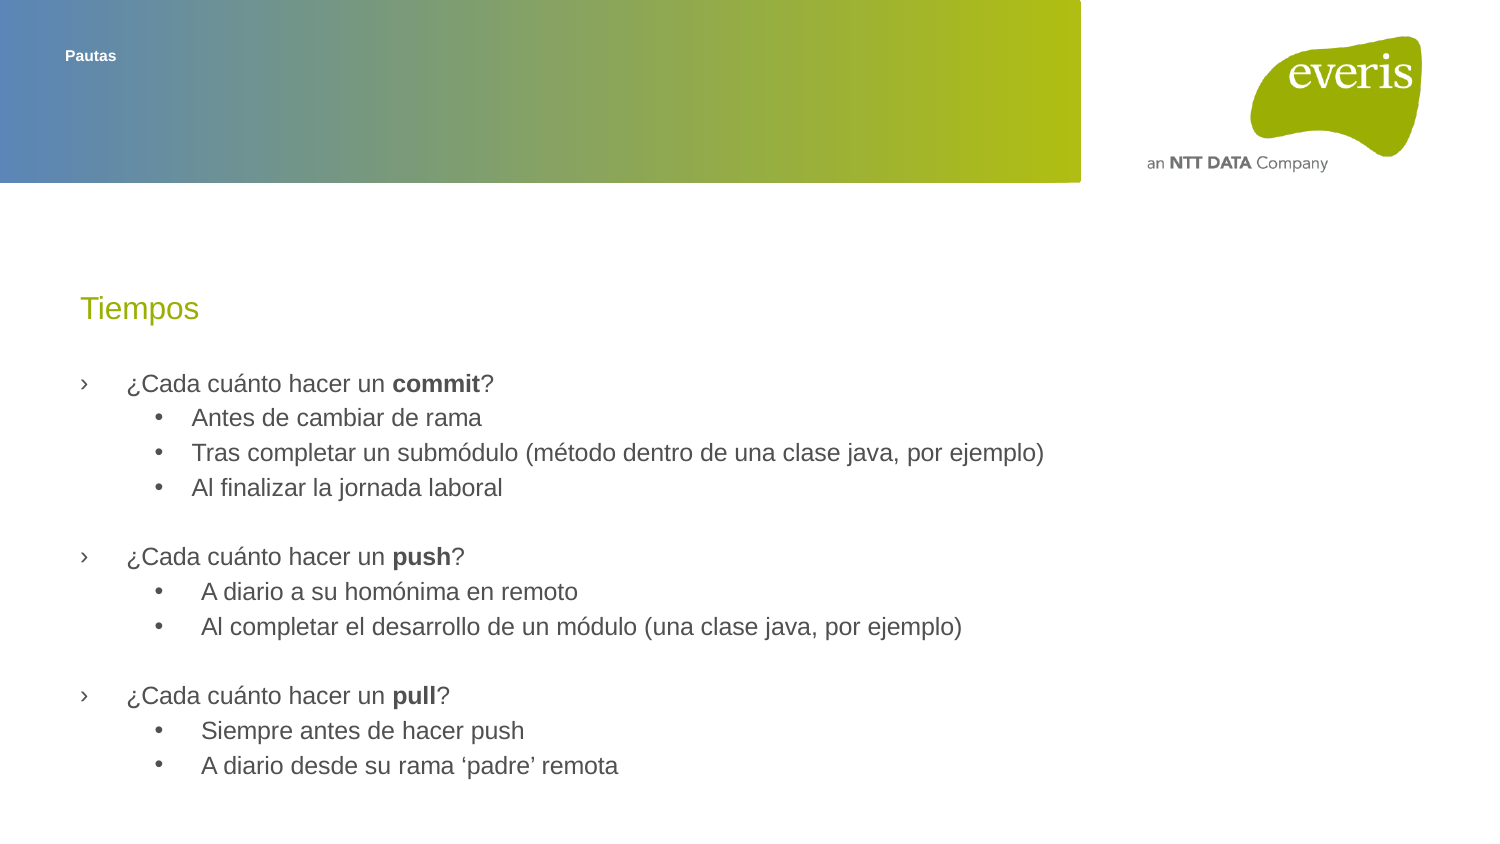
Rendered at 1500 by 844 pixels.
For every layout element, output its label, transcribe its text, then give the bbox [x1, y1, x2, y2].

list Tiempos [64, 280, 1424, 334]
list ¿Cada cuánto hacer un commit? Antes de cambiar de rama Tras completar un submódulo (método dentro de una clase java, por ejemplo) Al finalizar la jornada laboral ¿Cada cuánto hacer un push? A diario a su homónima en remoto Al completar el desarrollo de un módulo (una clase java, por ejemplo) ¿Cada cuánto hacer un pull? Siempre antes de hacer push A diario desde su rama ‘padre’ remota [64, 359, 1424, 789]
title Pautas [50, 38, 1031, 92]
picture [1131, 21, 1440, 189]
